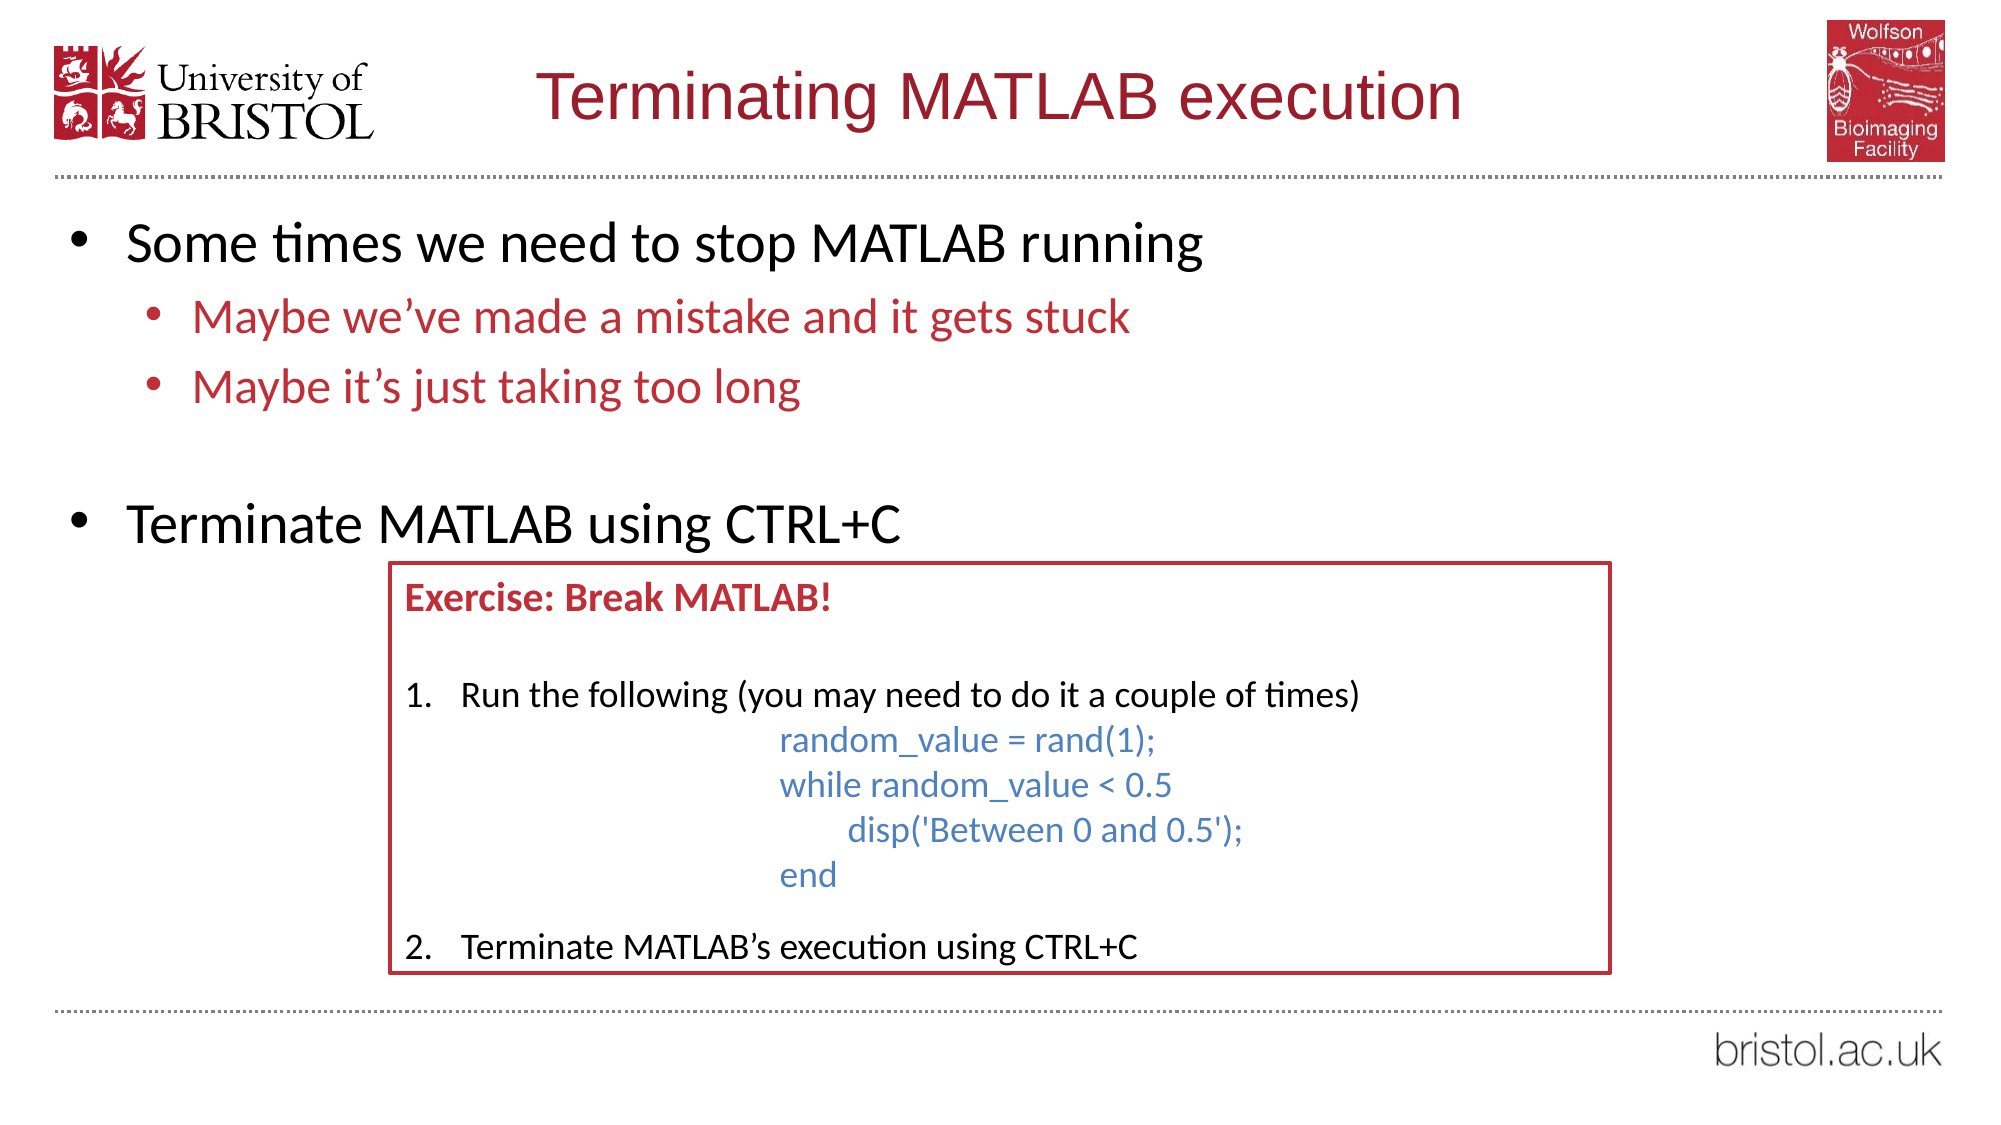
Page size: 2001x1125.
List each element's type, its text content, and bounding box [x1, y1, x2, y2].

picture [1700, 1023, 1945, 1080]
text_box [389, 562, 1611, 1098]
picture [1827, 20, 1945, 162]
title Terminating MATLAB execution [396, 41, 1604, 140]
picture [54, 46, 374, 140]
list Some times we need to stop MATLAB running Maybe we’ve made a mistake and it gets stuck Maybe it’s just taking too long Terminate MATLAB using CTRL+C [55, 196, 1912, 1005]
